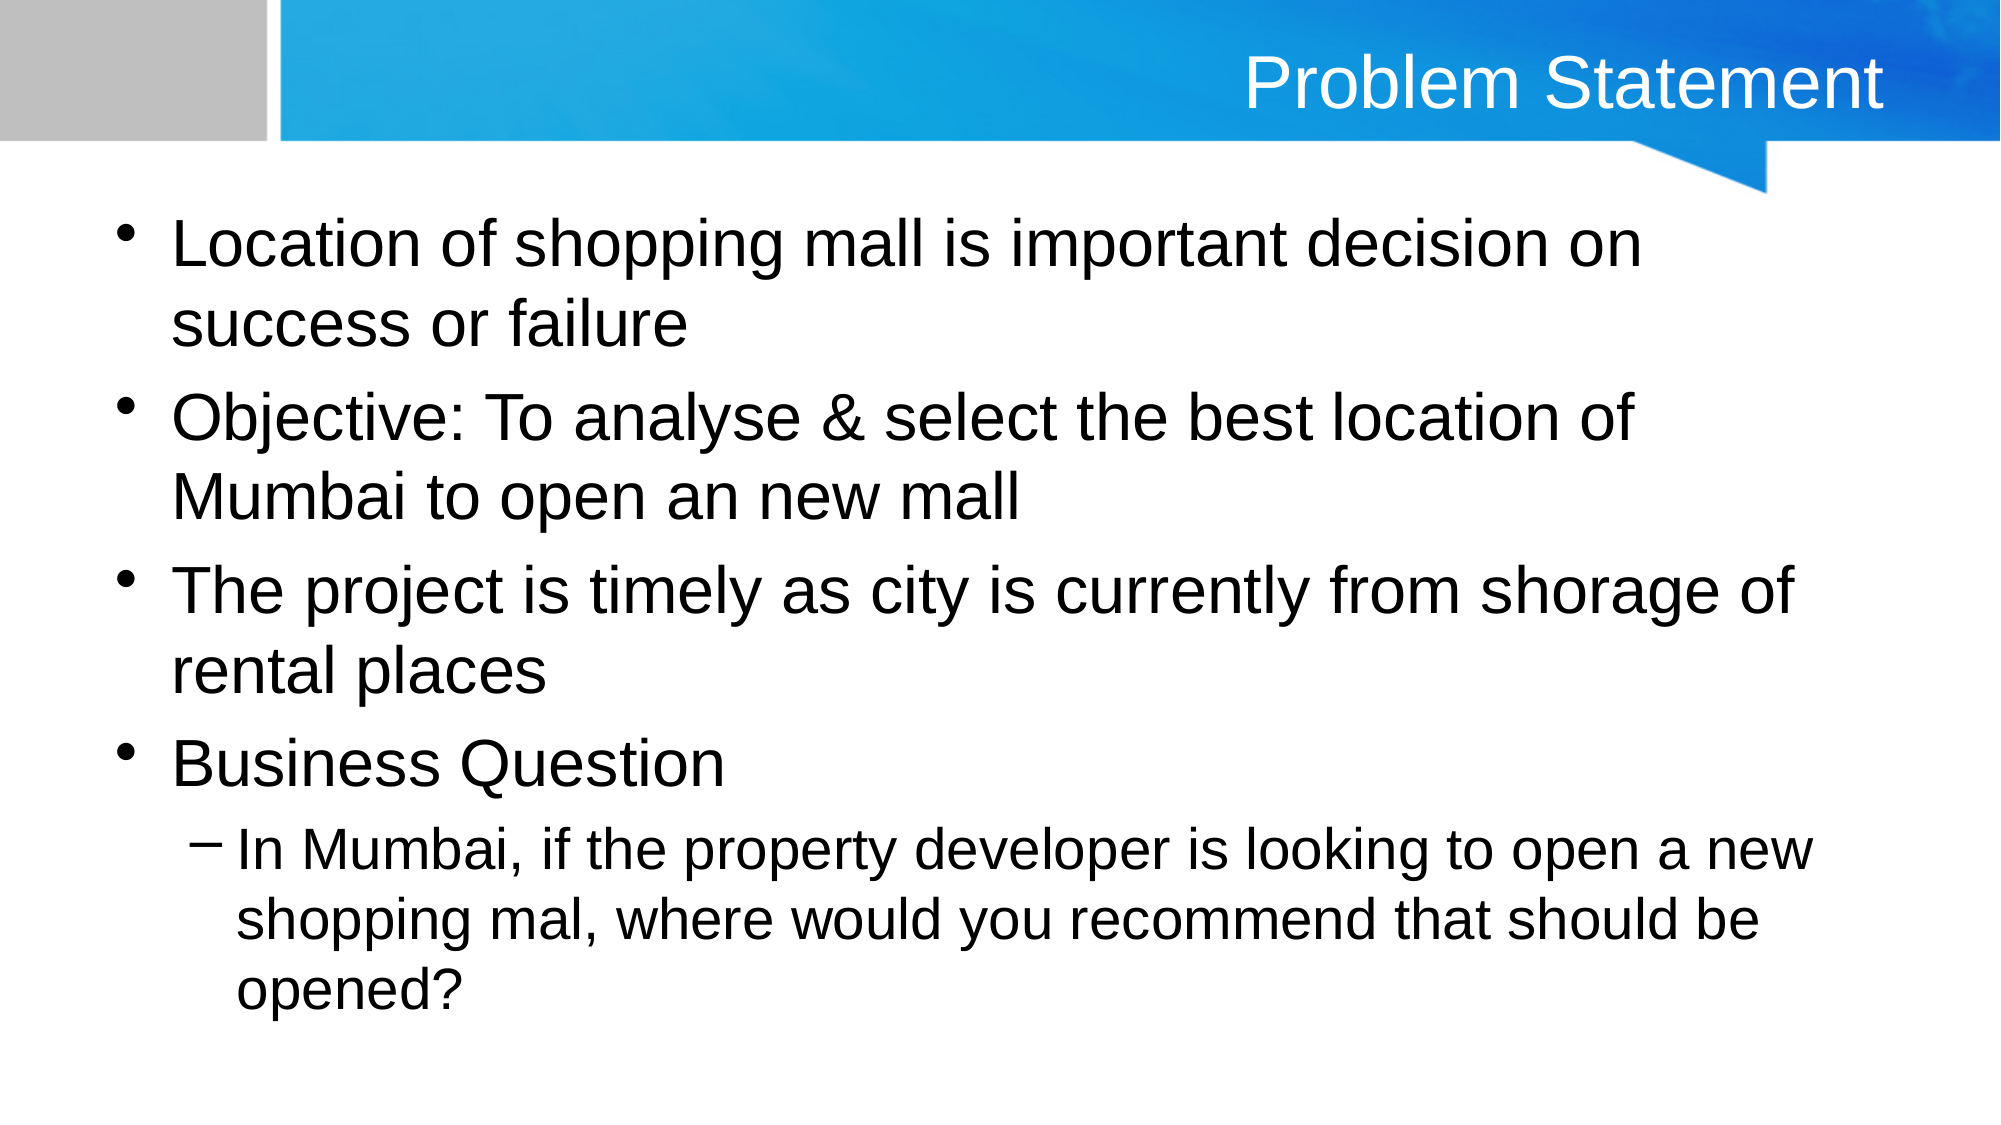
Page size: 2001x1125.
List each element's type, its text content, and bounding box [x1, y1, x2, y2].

picture [0, 0, 2000, 1125]
list Location of shopping mall is important decision on success or failure Objective: To analyse & select the best location of Mumbai to open an new mall The project is timely as city is currently from shorage of rental places Business Question In Mumbai, if the property developer is looking to open a new shopping mal, where would you recommend that should be opened? [99, 192, 1901, 1006]
title Problem Statement [99, 30, 1901, 127]
